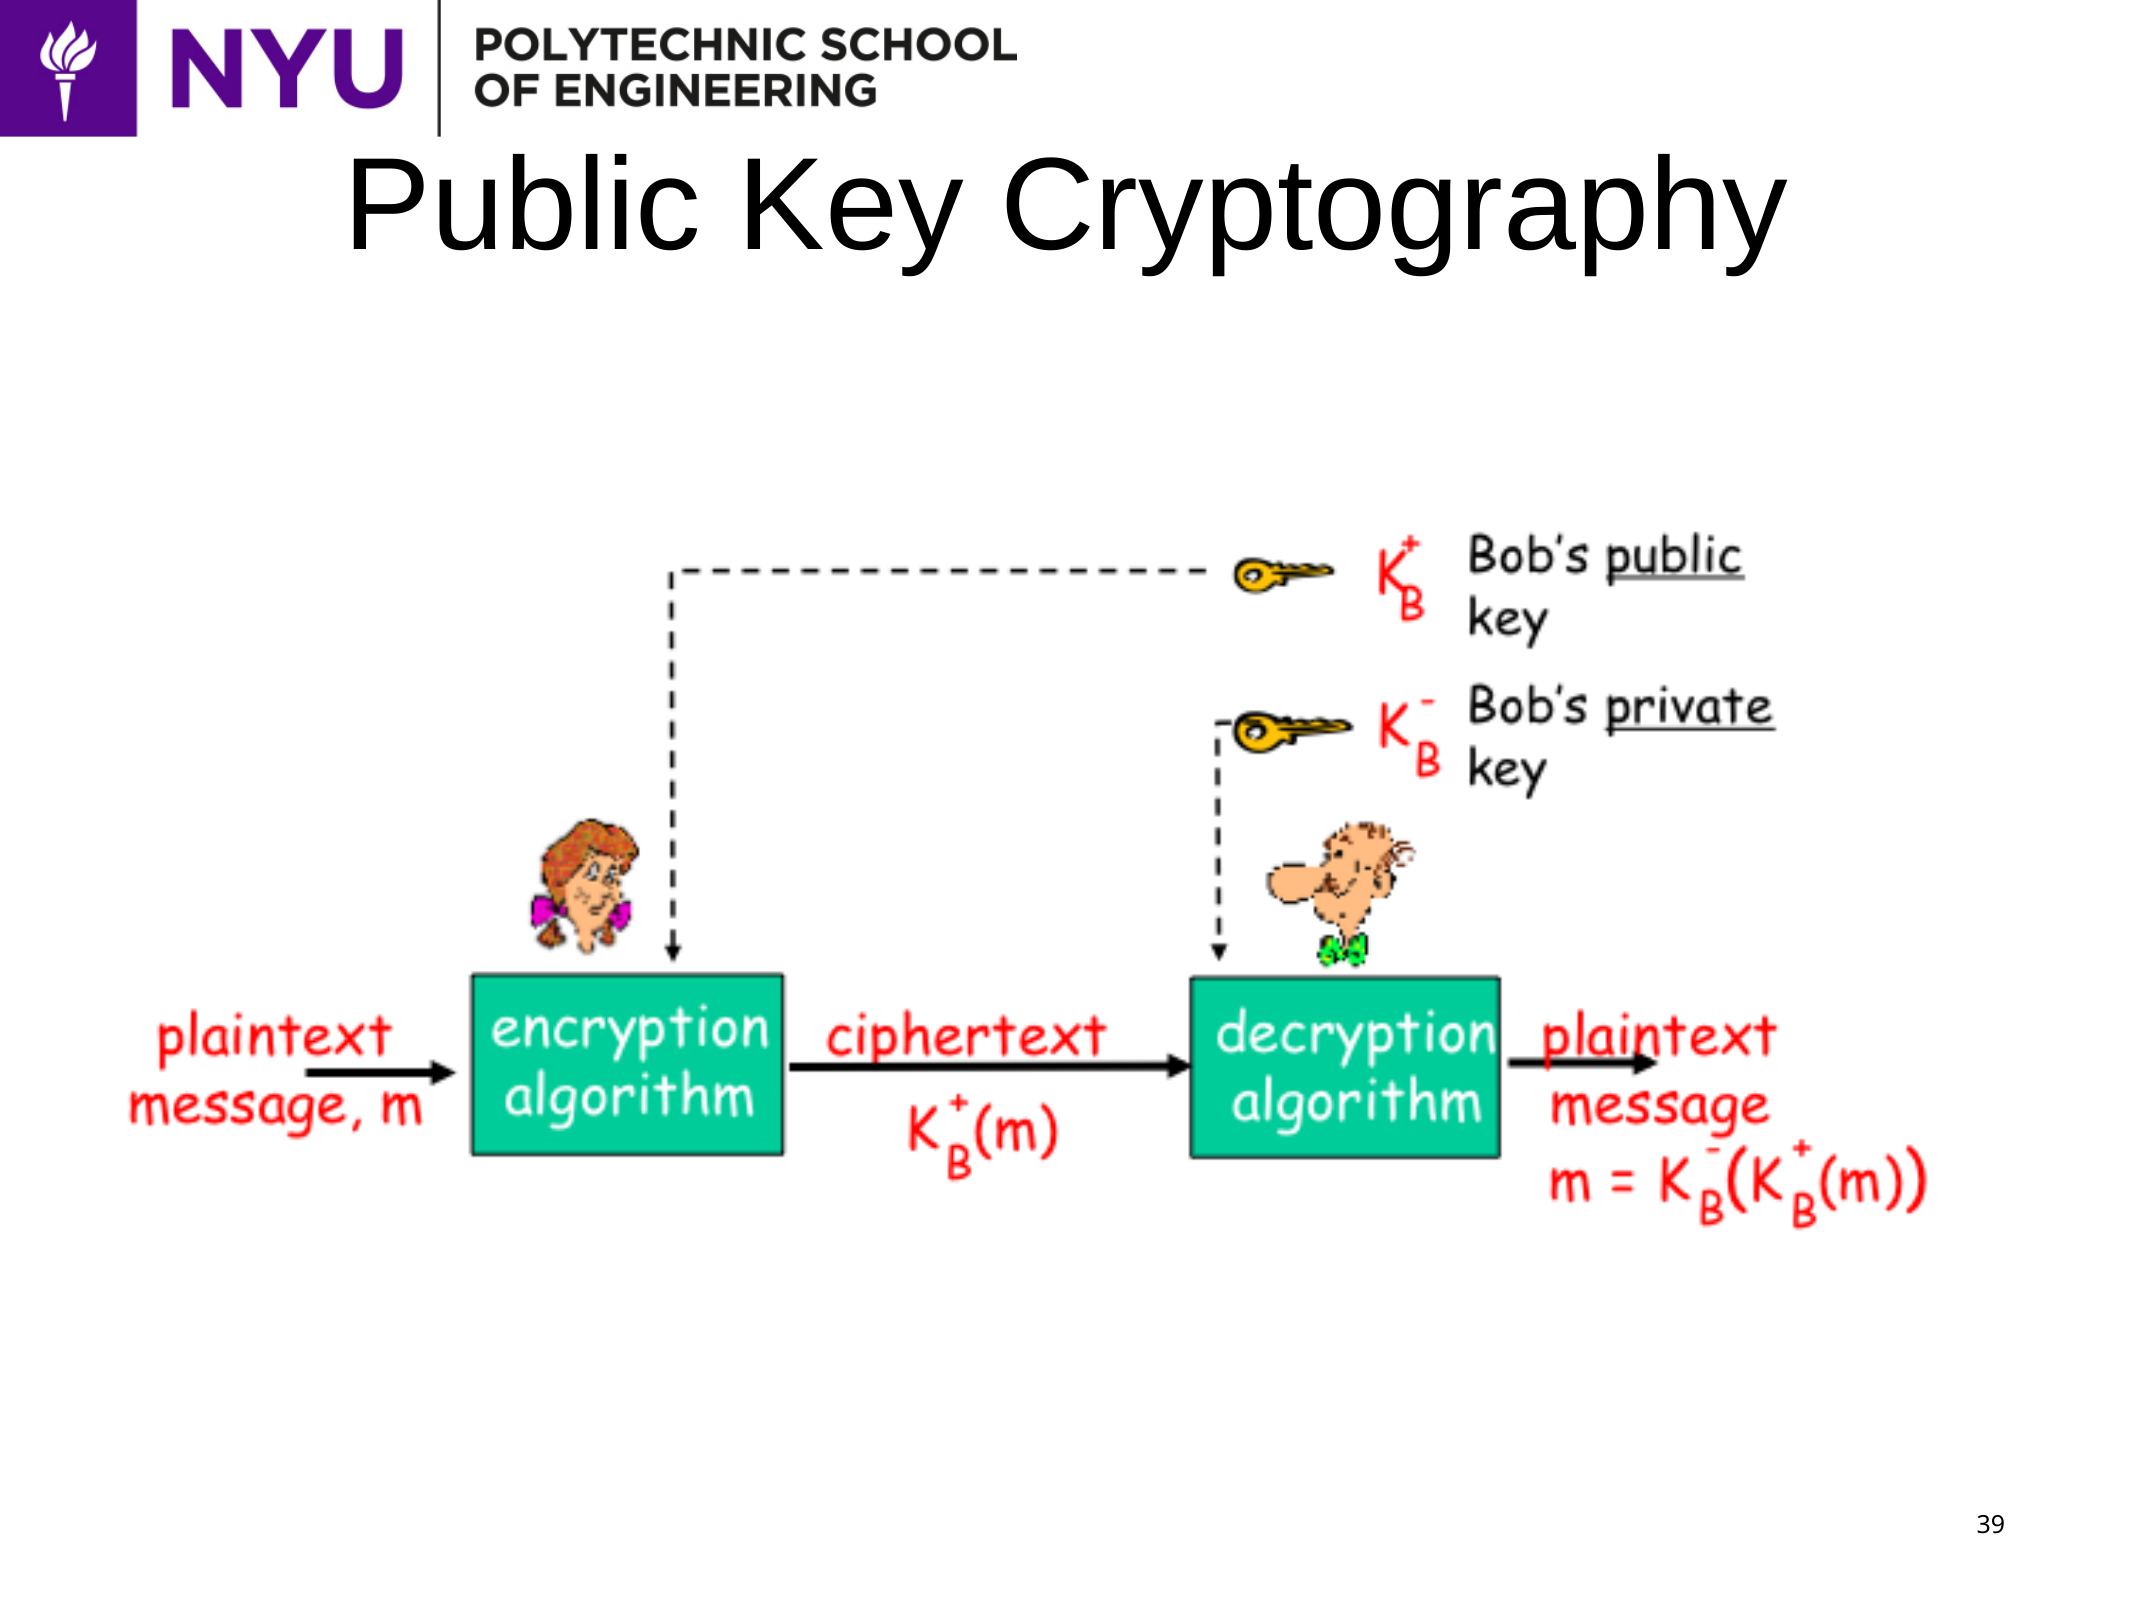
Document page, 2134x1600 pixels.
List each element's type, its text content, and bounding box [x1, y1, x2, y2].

title Public Key Cryptography [106, 63, 2027, 331]
slide_number 39 [1528, 1483, 2027, 1569]
picture [0, 0, 1017, 138]
picture [103, 499, 1953, 1252]
